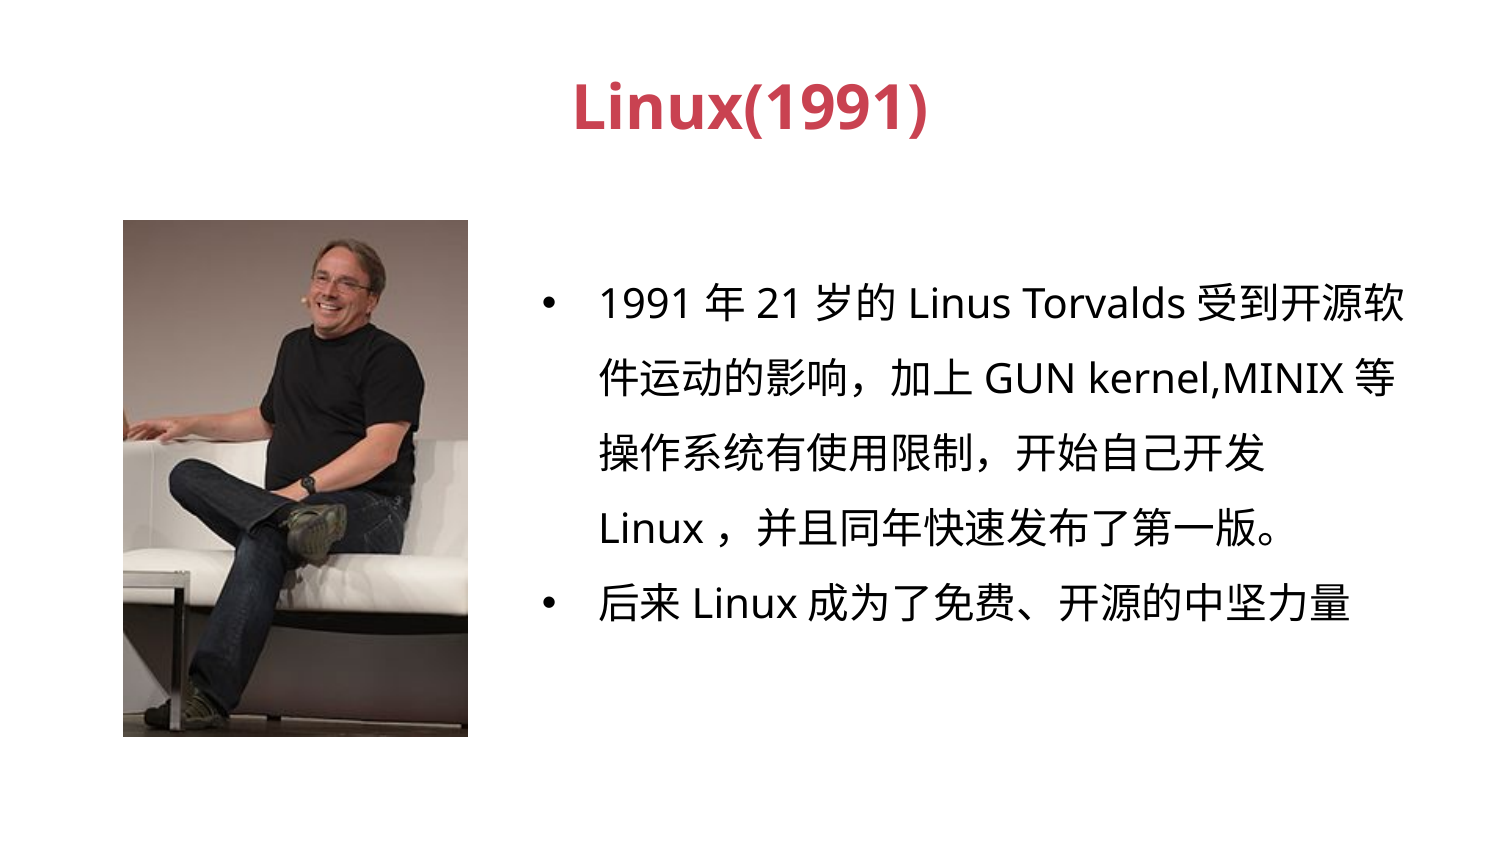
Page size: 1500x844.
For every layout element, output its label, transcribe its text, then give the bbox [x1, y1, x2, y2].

picture [123, 220, 468, 737]
title Linux(1991) [74, 33, 1426, 175]
text_box 1991年21岁的Linus Torvalds受到开源软件运动的影响，加上GUN kernel,MINIX等操作系统有使用限制，开始自己开发Linux，并且同年快速发布了第一版。 后来Linux成为了免费、开源的中坚力量 [527, 244, 1425, 785]
